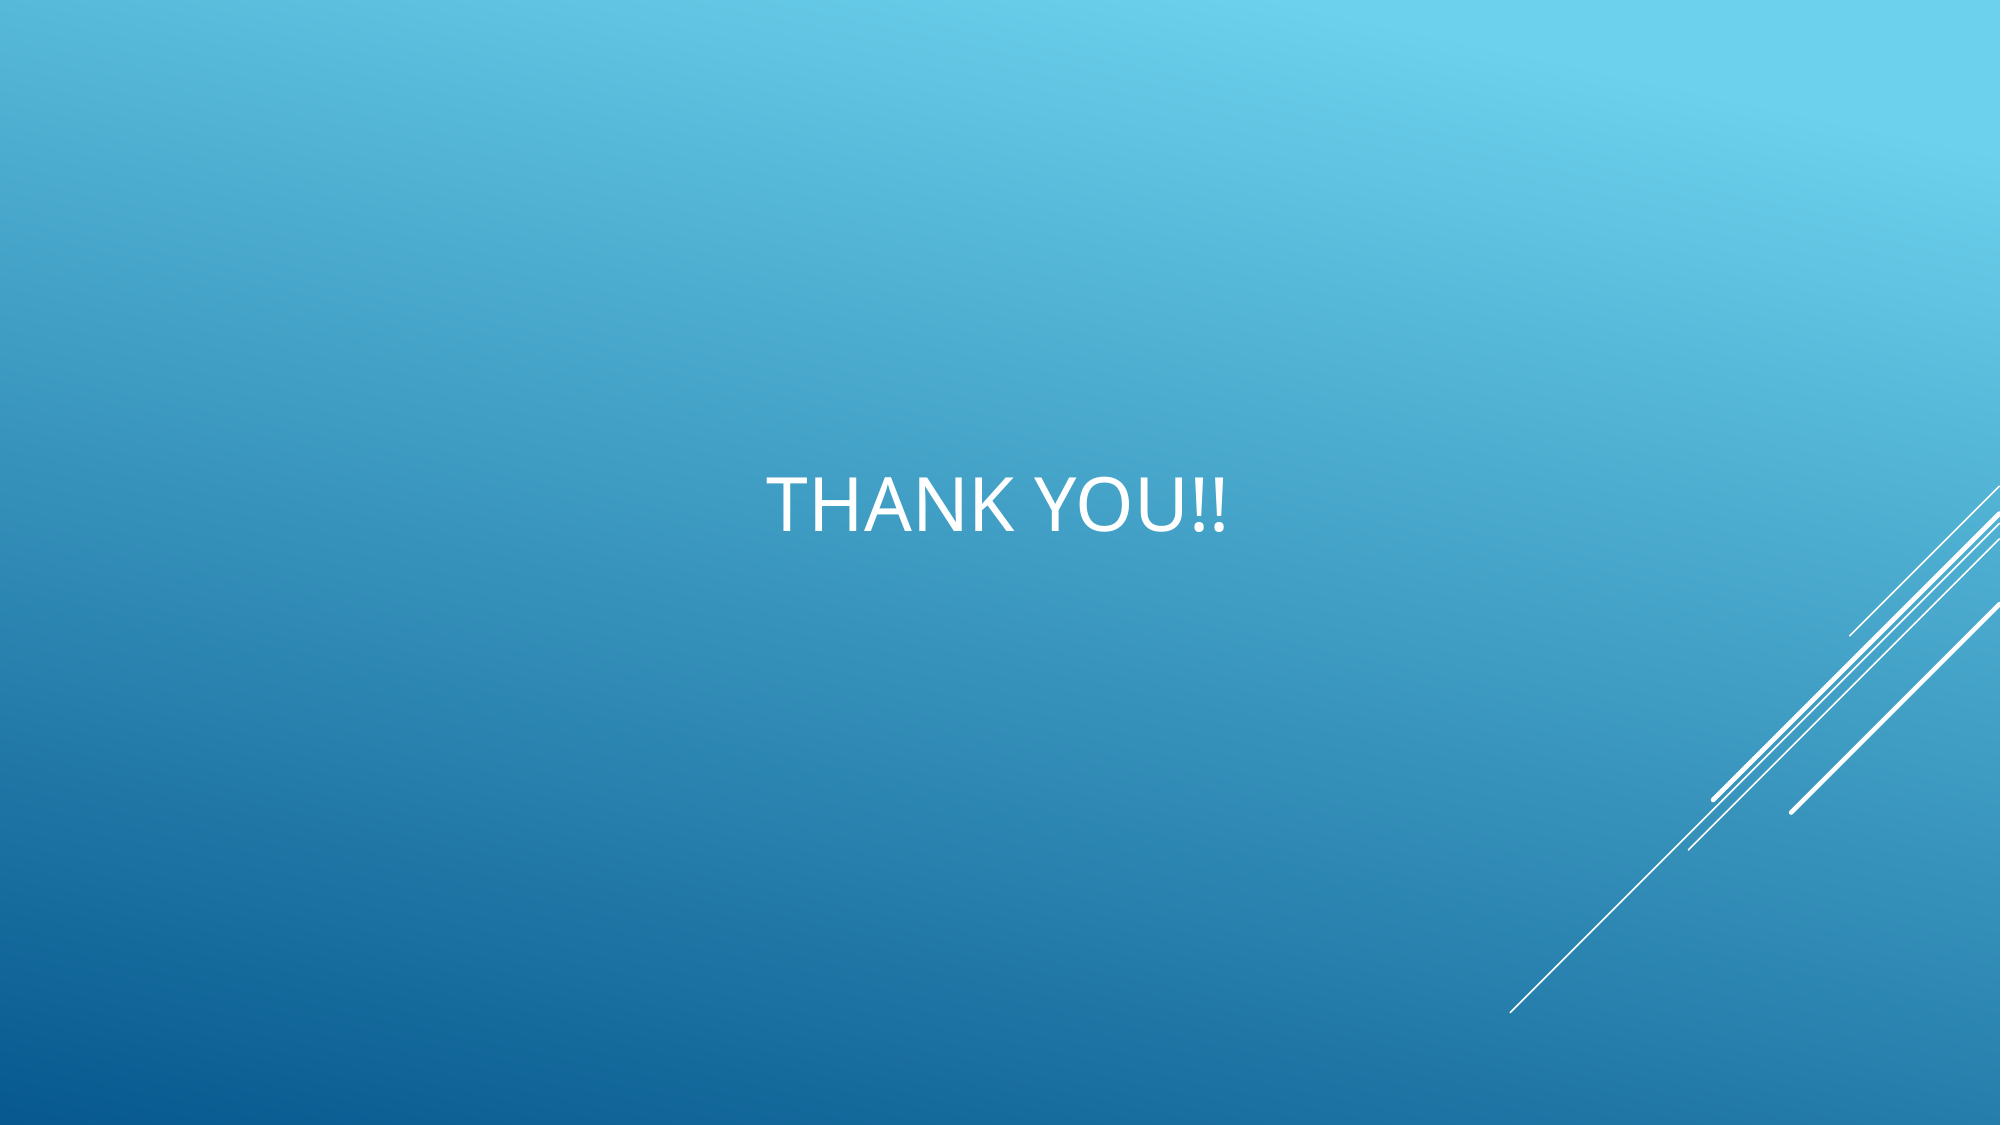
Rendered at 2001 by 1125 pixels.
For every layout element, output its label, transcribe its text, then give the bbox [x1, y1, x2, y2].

title Thank You!! [298, 377, 1699, 625]
